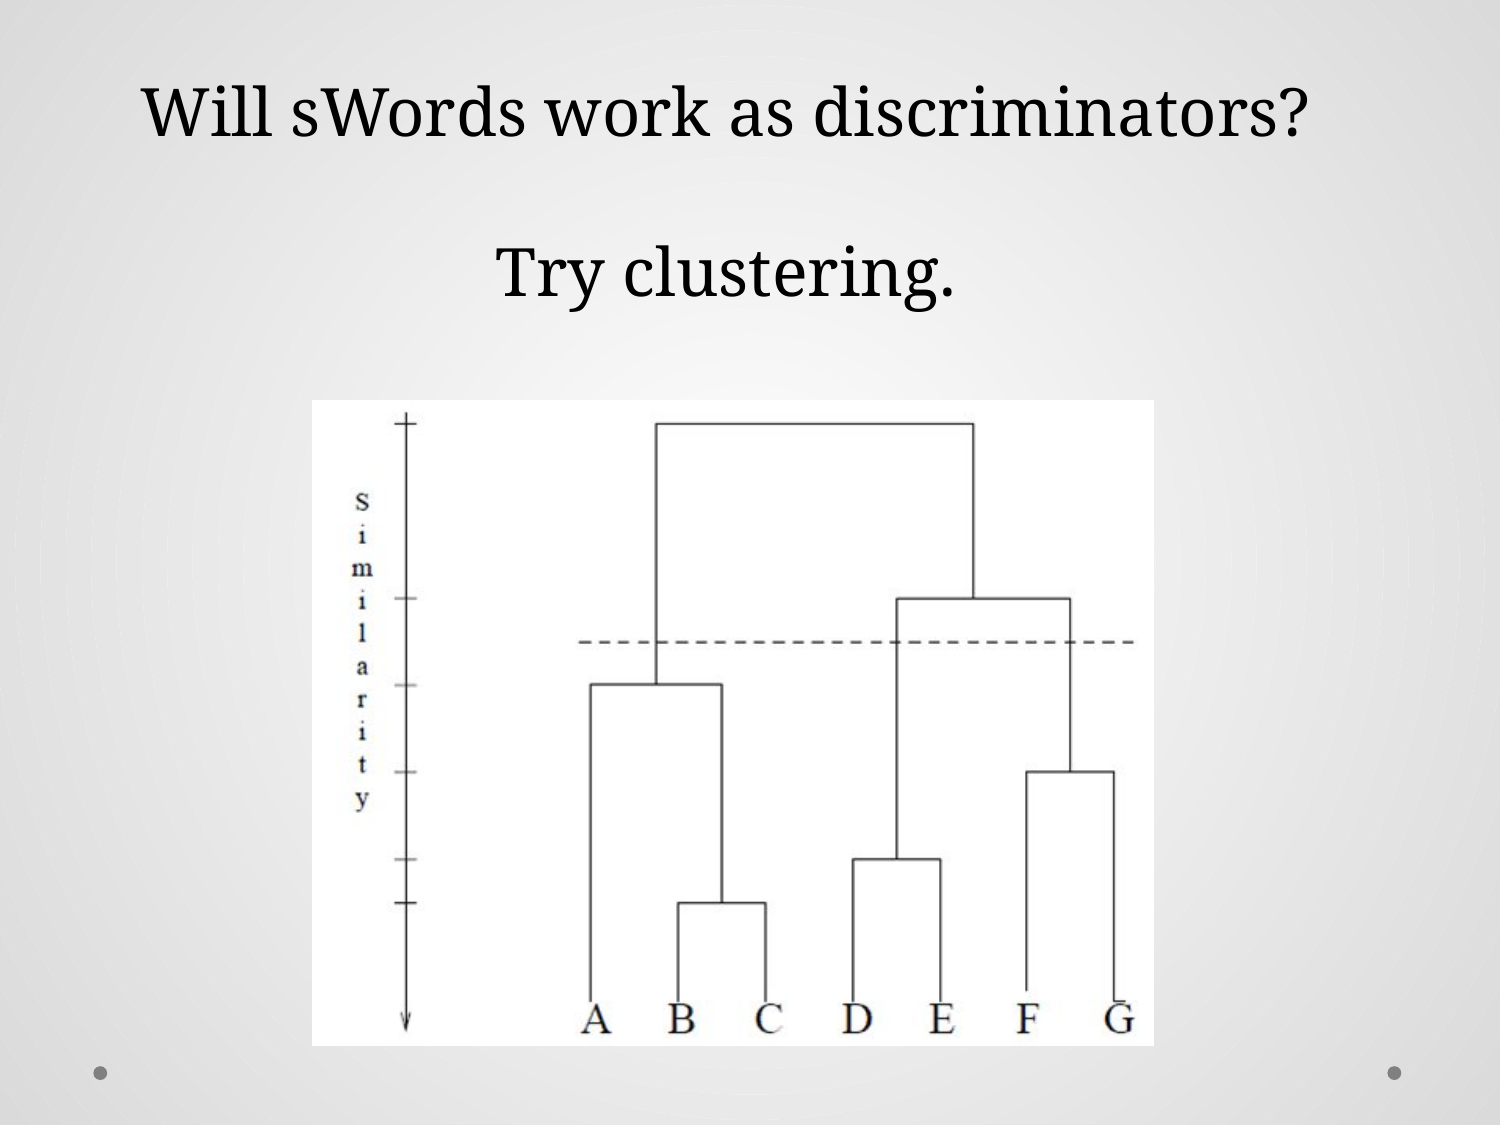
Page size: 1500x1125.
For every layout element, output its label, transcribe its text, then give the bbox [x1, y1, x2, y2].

text_box Will sWords work as discriminators? Try clustering. [125, 62, 1326, 318]
picture [312, 400, 1154, 1047]
